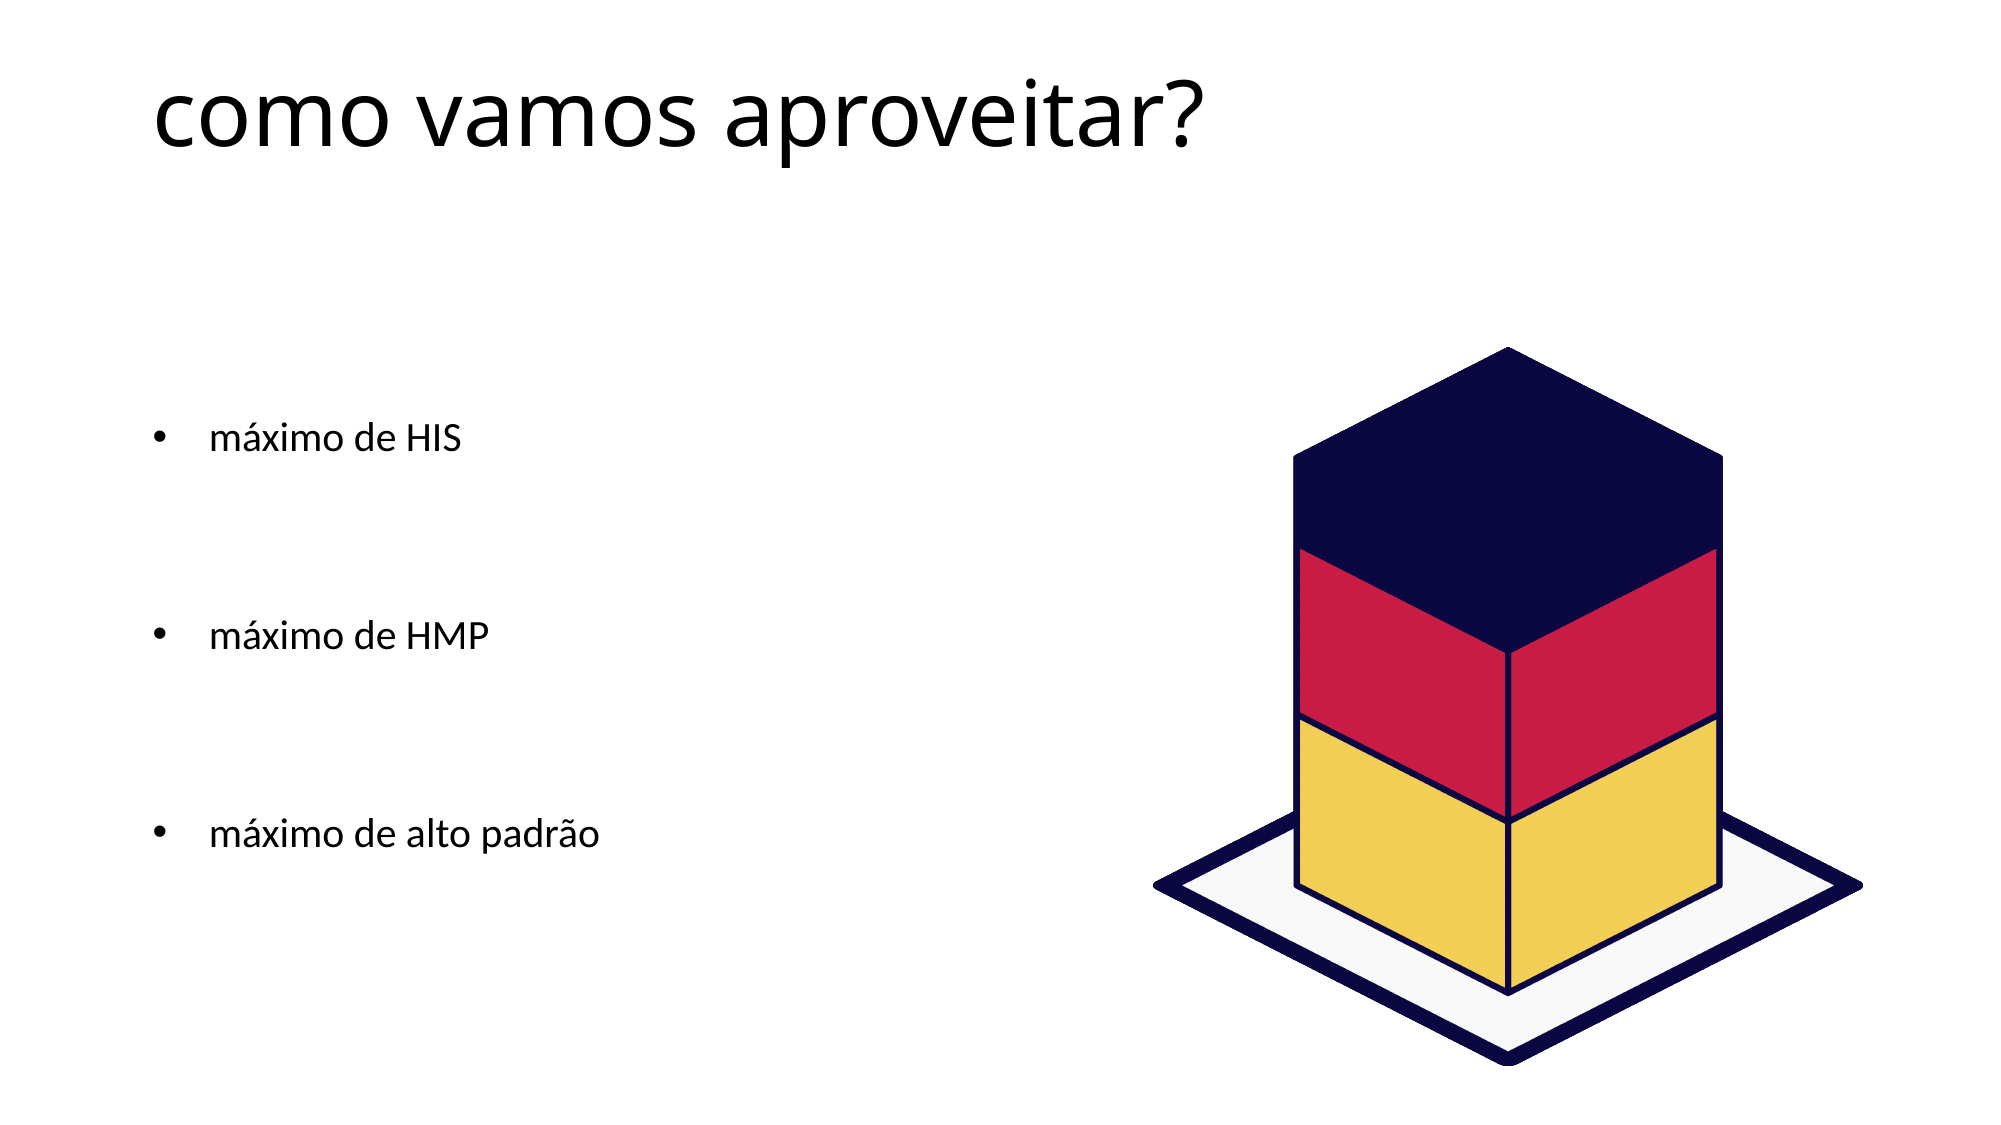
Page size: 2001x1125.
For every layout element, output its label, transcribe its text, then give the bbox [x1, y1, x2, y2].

picture [1153, 347, 1863, 1066]
list máximo de HIS máximo de HMP máximo de alto padrão [137, 337, 783, 963]
text_box como vamos aproveitar? [137, 59, 1863, 278]
